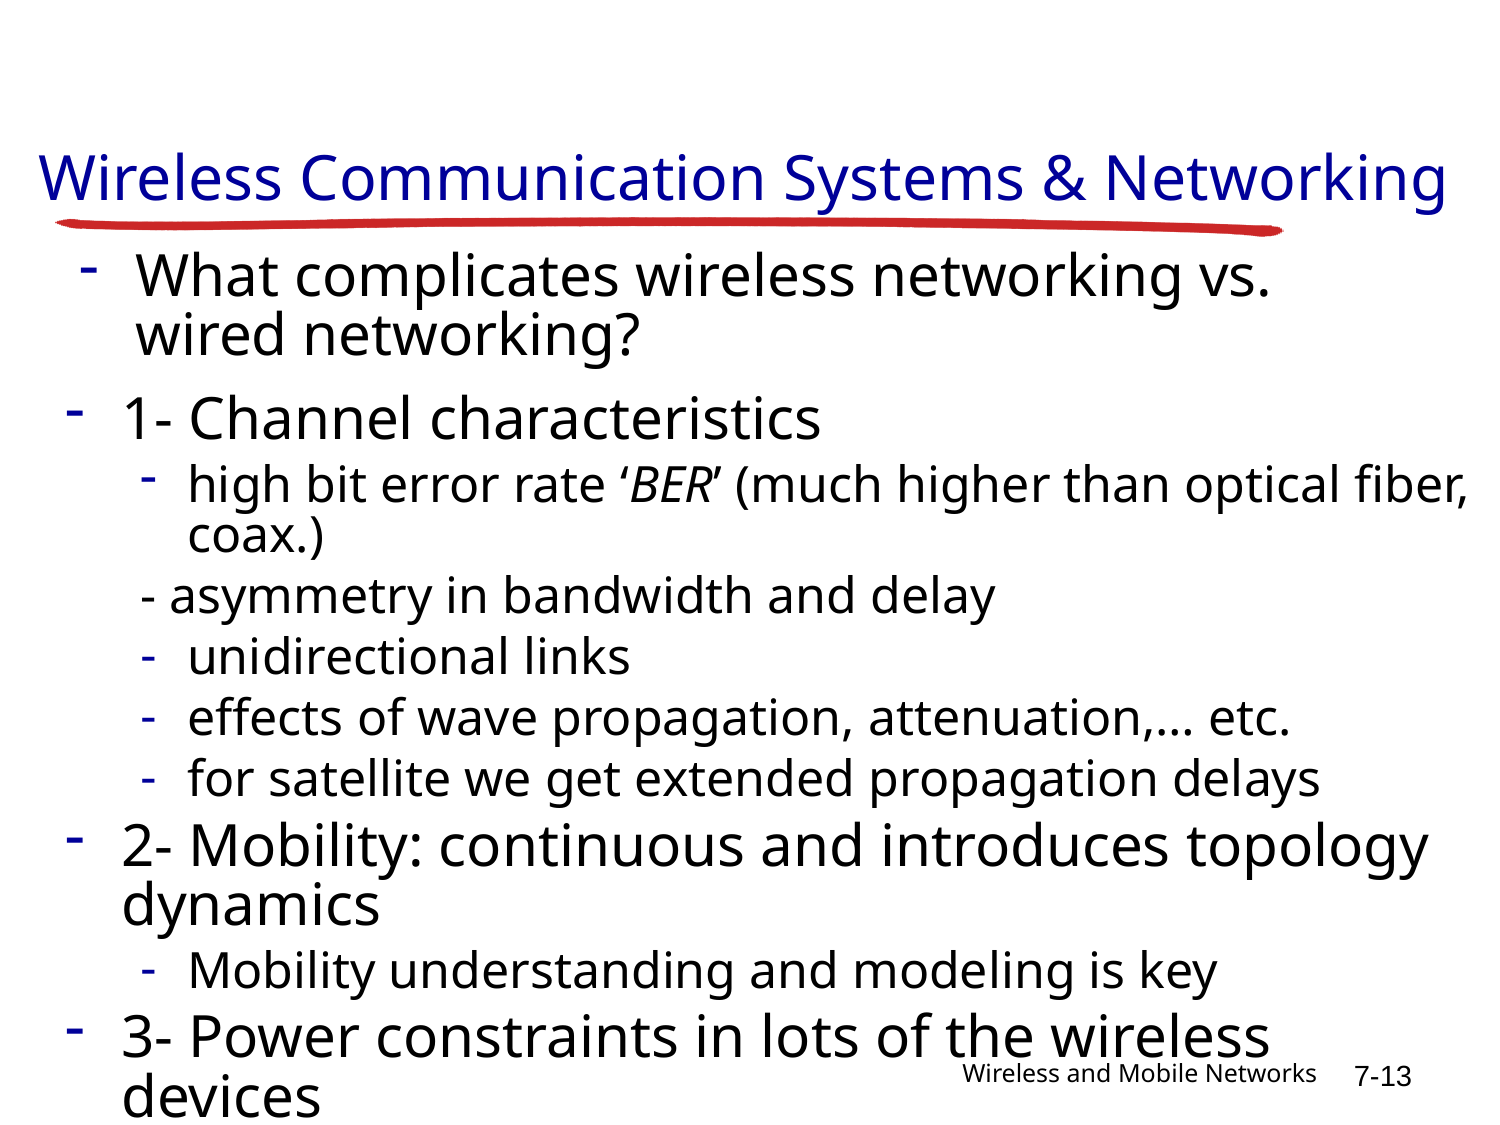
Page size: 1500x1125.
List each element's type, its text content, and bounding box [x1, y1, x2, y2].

text_box 1- Channel characteristics high bit error rate ‘BER’ (much higher than optical fiber, coax.) - asymmetry in bandwidth and delay unidirectional links effects of wave propagation, attenuation,… etc. for satellite we get extended propagation delays 2- Mobility: continuous and introduces topology dynamics Mobility understanding and modeling is key 3- Power constraints in lots of the wireless devices [50, 384, 1500, 997]
picture [49, 212, 1298, 242]
list What complicates wireless networking vs. wired networking? [64, 241, 1340, 384]
footer Wireless and Mobile Networks [896, 1050, 1340, 1092]
slide_number 7-13 [1339, 1050, 1450, 1125]
title Wireless Communication Systems & Networking [23, 109, 1467, 242]
